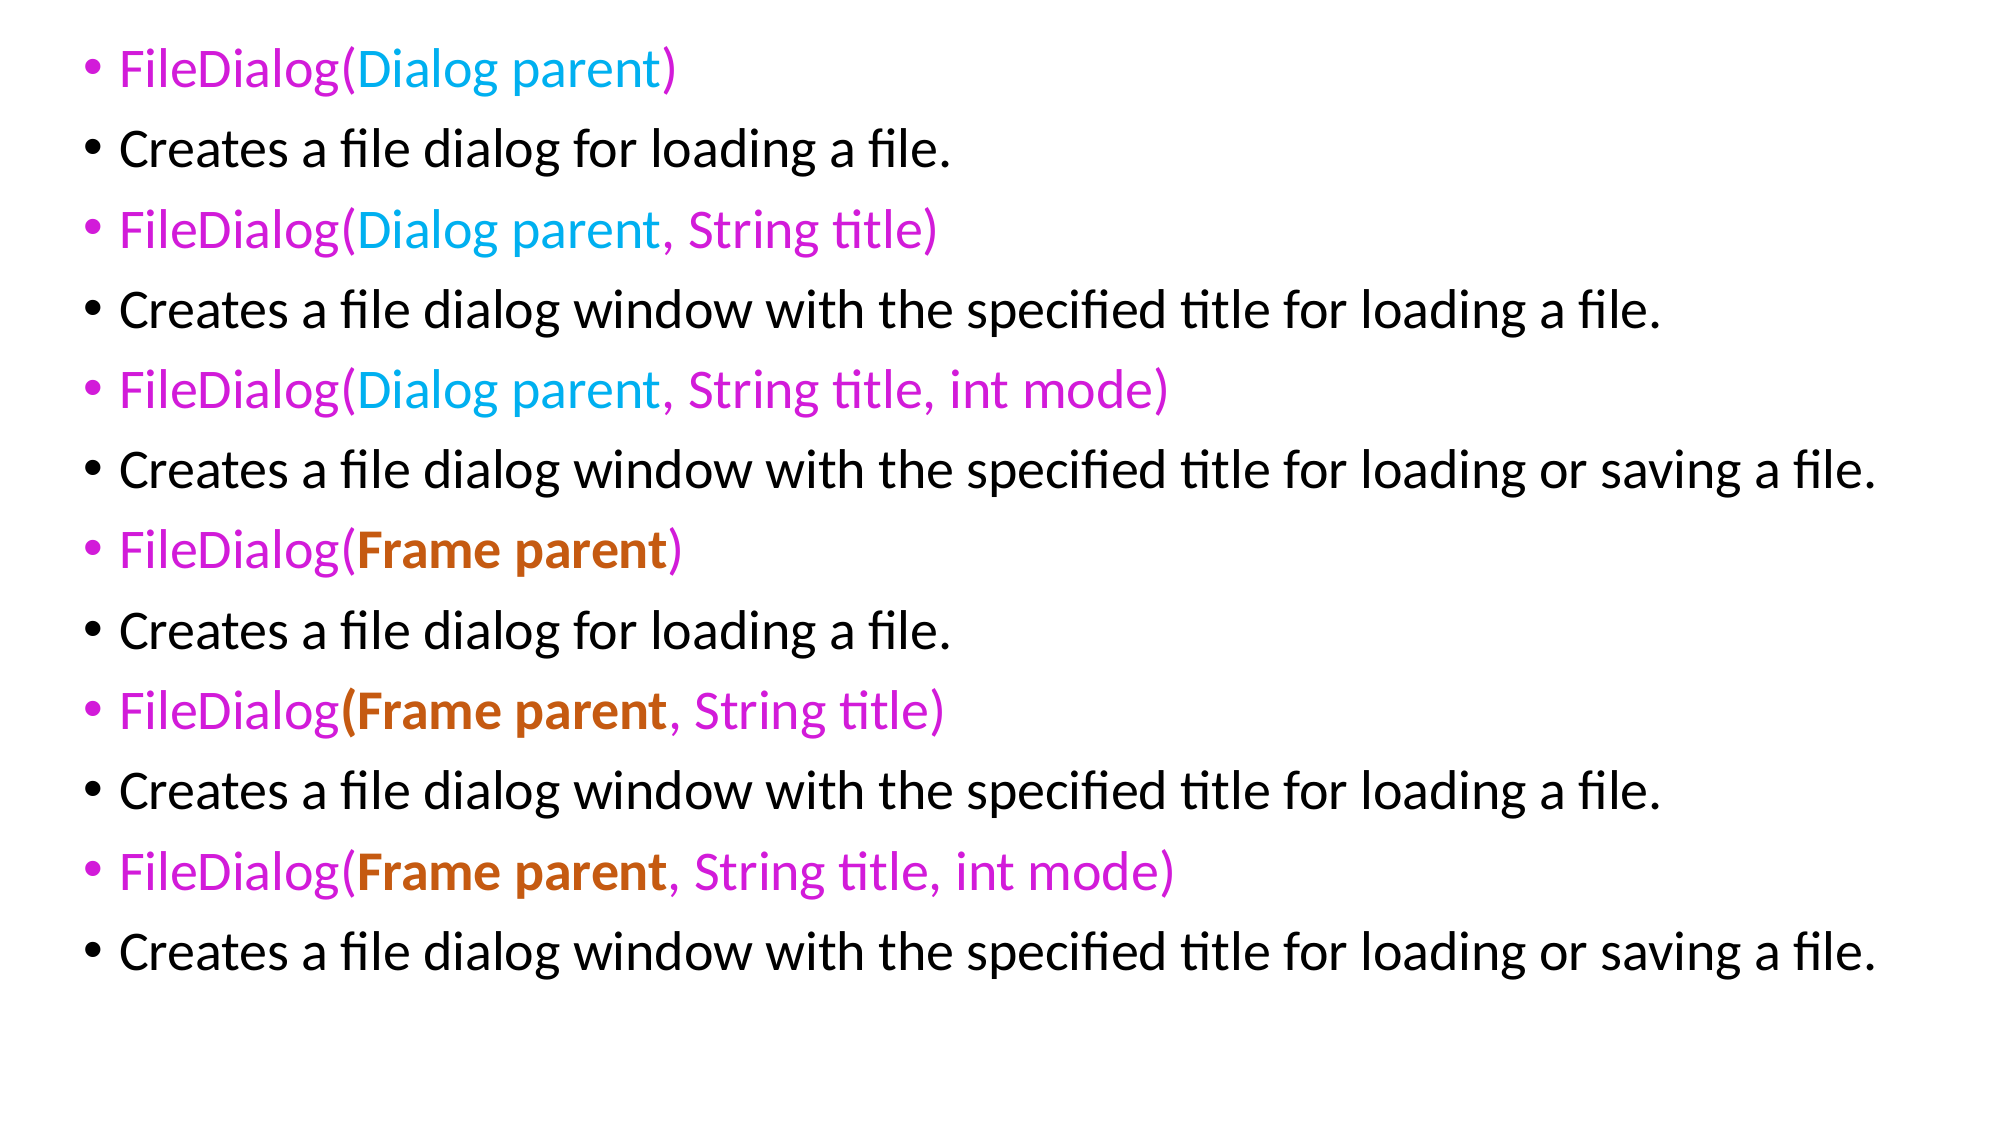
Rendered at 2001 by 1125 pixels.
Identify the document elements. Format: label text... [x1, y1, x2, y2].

list FileDialog(Dialog parent) Creates a file dialog for loading a file. FileDialog(Dialog parent, String title) Creates a file dialog window with the specified title for loading a file. FileDialog(Dialog parent, String title, int mode) Creates a file dialog window with the specified title for loading or saving a file. FileDialog(Frame parent) Creates a file dialog for loading a file. FileDialog(Frame parent, String title) Creates a file dialog window with the specified title for loading a file. FileDialog(Frame parent, String title, int mode) Creates a file dialog window with the specified title for loading or saving a file. [68, 31, 1955, 1078]
